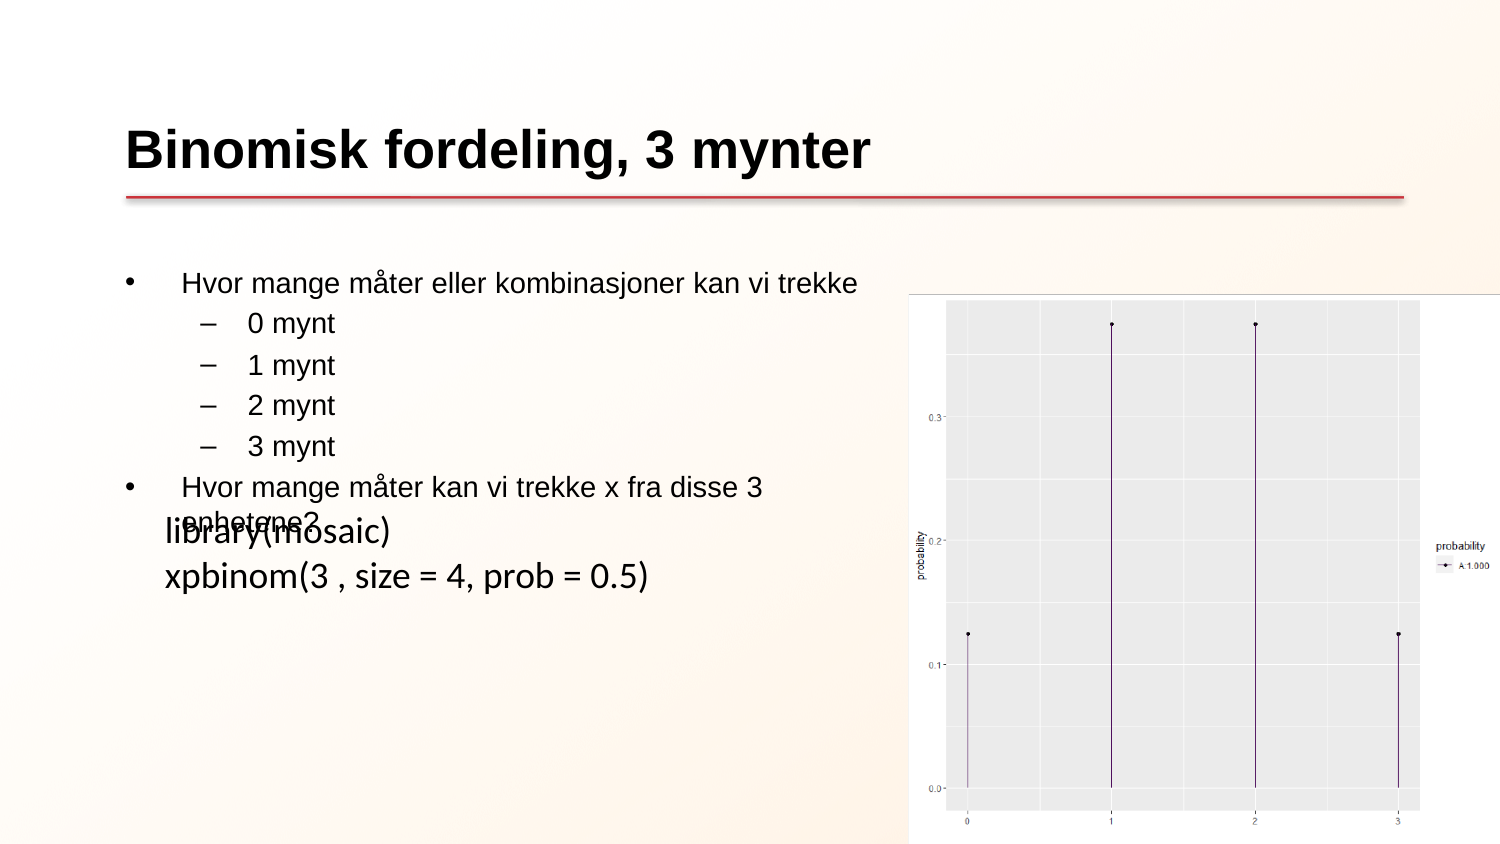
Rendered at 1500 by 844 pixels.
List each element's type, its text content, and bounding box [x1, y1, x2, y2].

text_box library(mosaic) xpbinom(3 , size = 4, prob = 0.5) [150, 498, 824, 603]
picture [0, 0, 1500, 844]
title Binomisk fordeling, 3 mynter [109, 36, 1403, 187]
